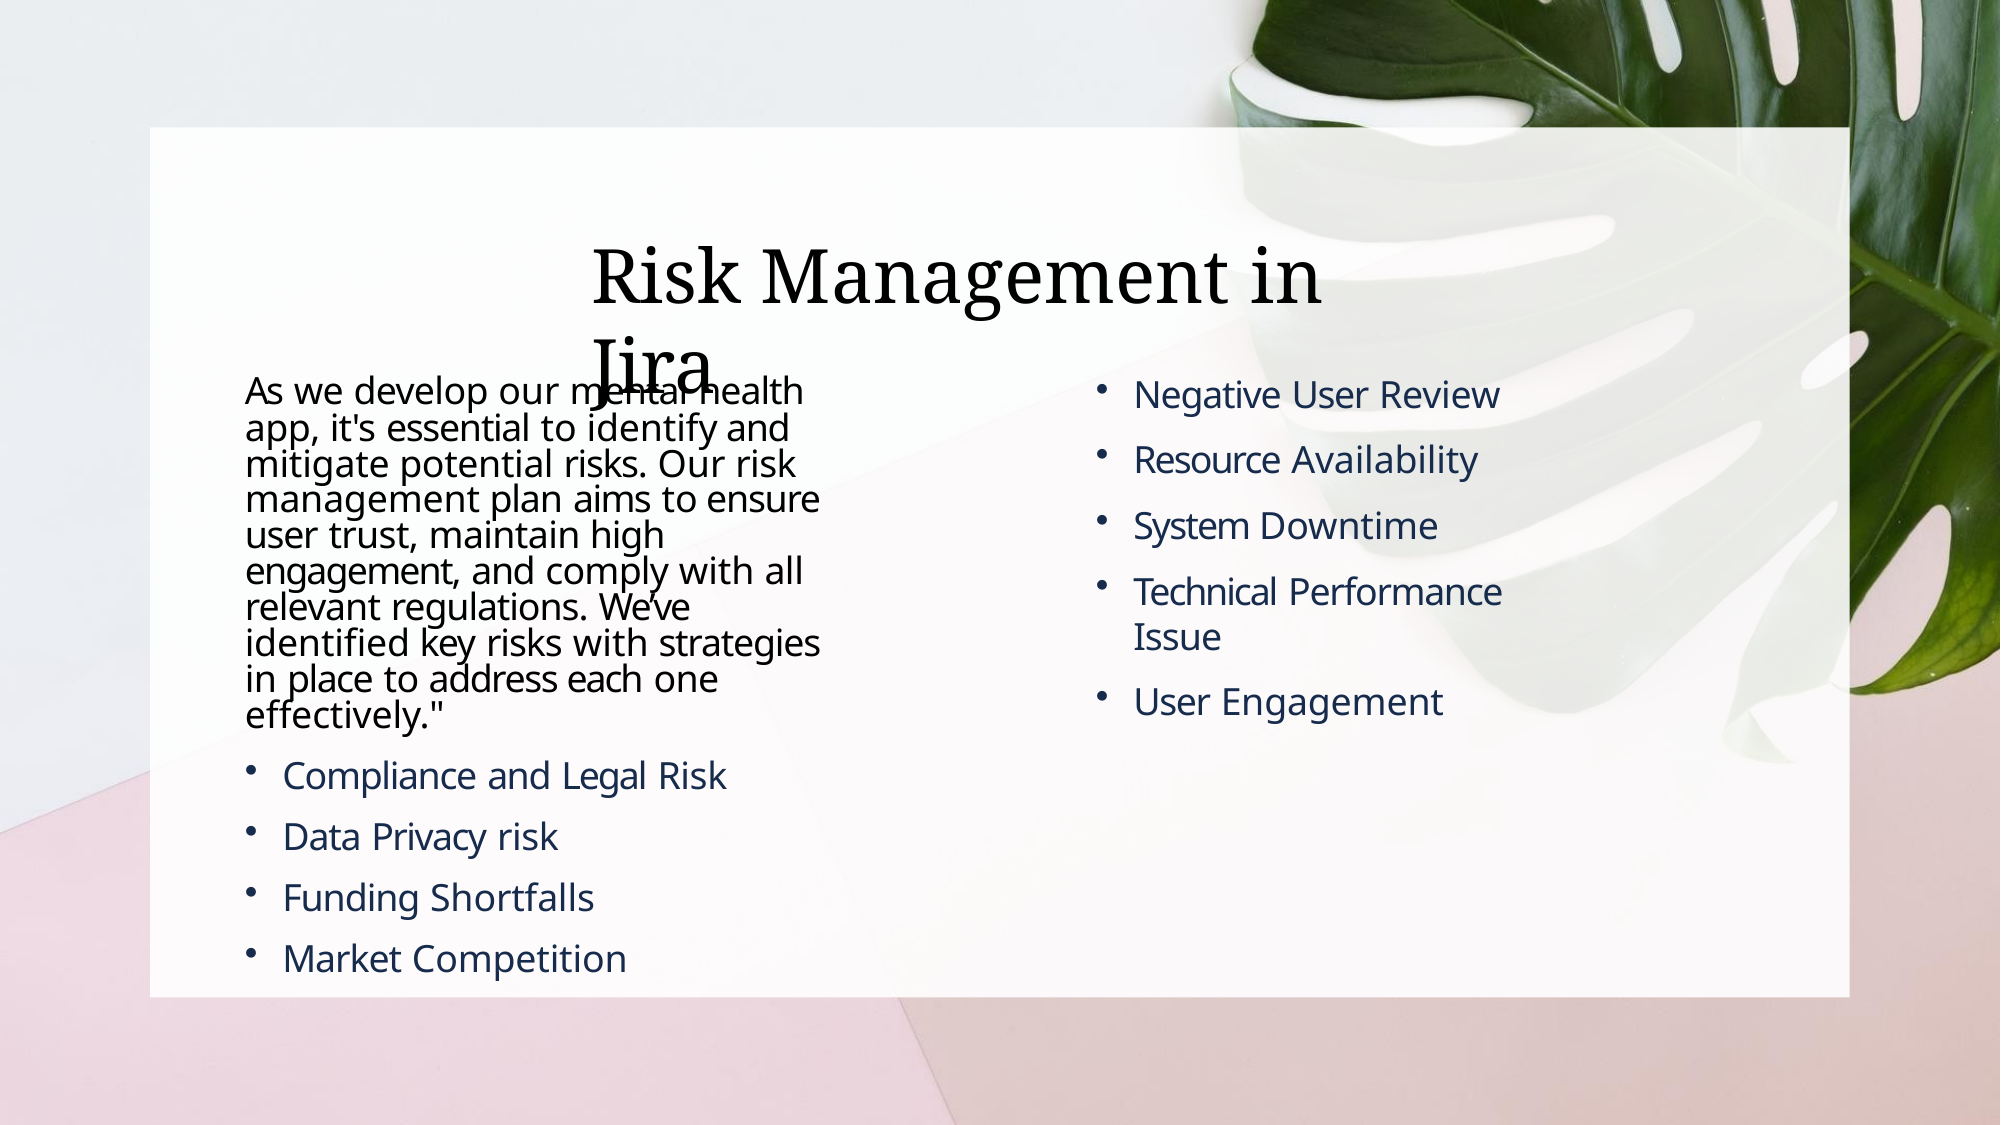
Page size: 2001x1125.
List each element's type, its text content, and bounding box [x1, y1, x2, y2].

text_box Negative User Review Resource Availability System Downtime Technical Performance Issue User Engagement [1093, 348, 1579, 723]
text_box As we develop our mental health app, it's essential to identify and mitigate potential risks. Our risk management plan aims to ensure user trust, maintain high engagement, and comply with all relevant regulations. We’ve identified key risks with strategies in place to address each one effectively." Compliance and Legal Risk Data Privacy risk Funding Shortfalls Market Competition [242, 365, 863, 981]
picture [0, 0, 2000, 1125]
title Risk Management in Jira [564, 194, 1436, 417]
